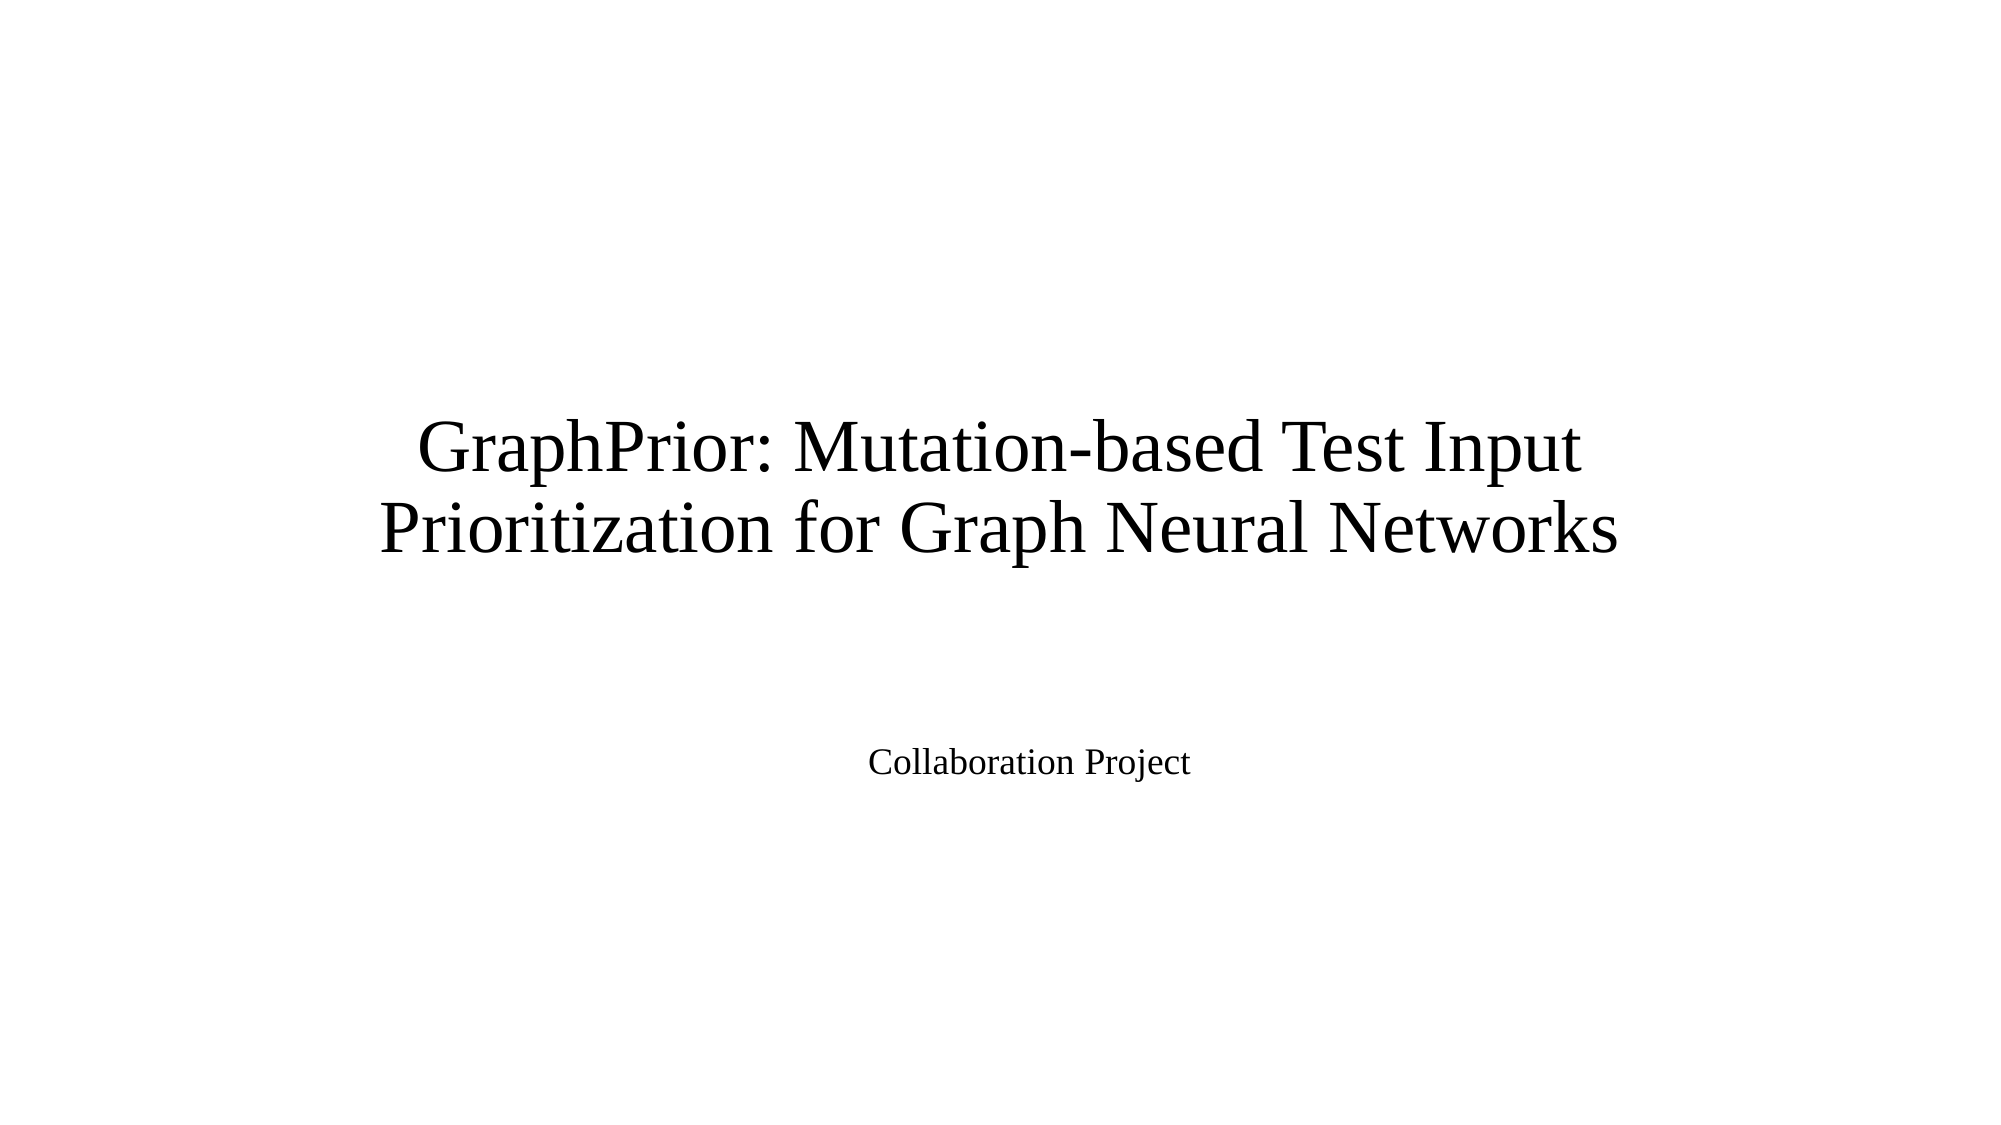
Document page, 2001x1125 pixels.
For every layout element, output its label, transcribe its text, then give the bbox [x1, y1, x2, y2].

title GraphPrior: Mutation-based Test Input Prioritization for Graph Neural Networks [249, 184, 1750, 576]
text_box Collaboration Project [853, 729, 1206, 790]
